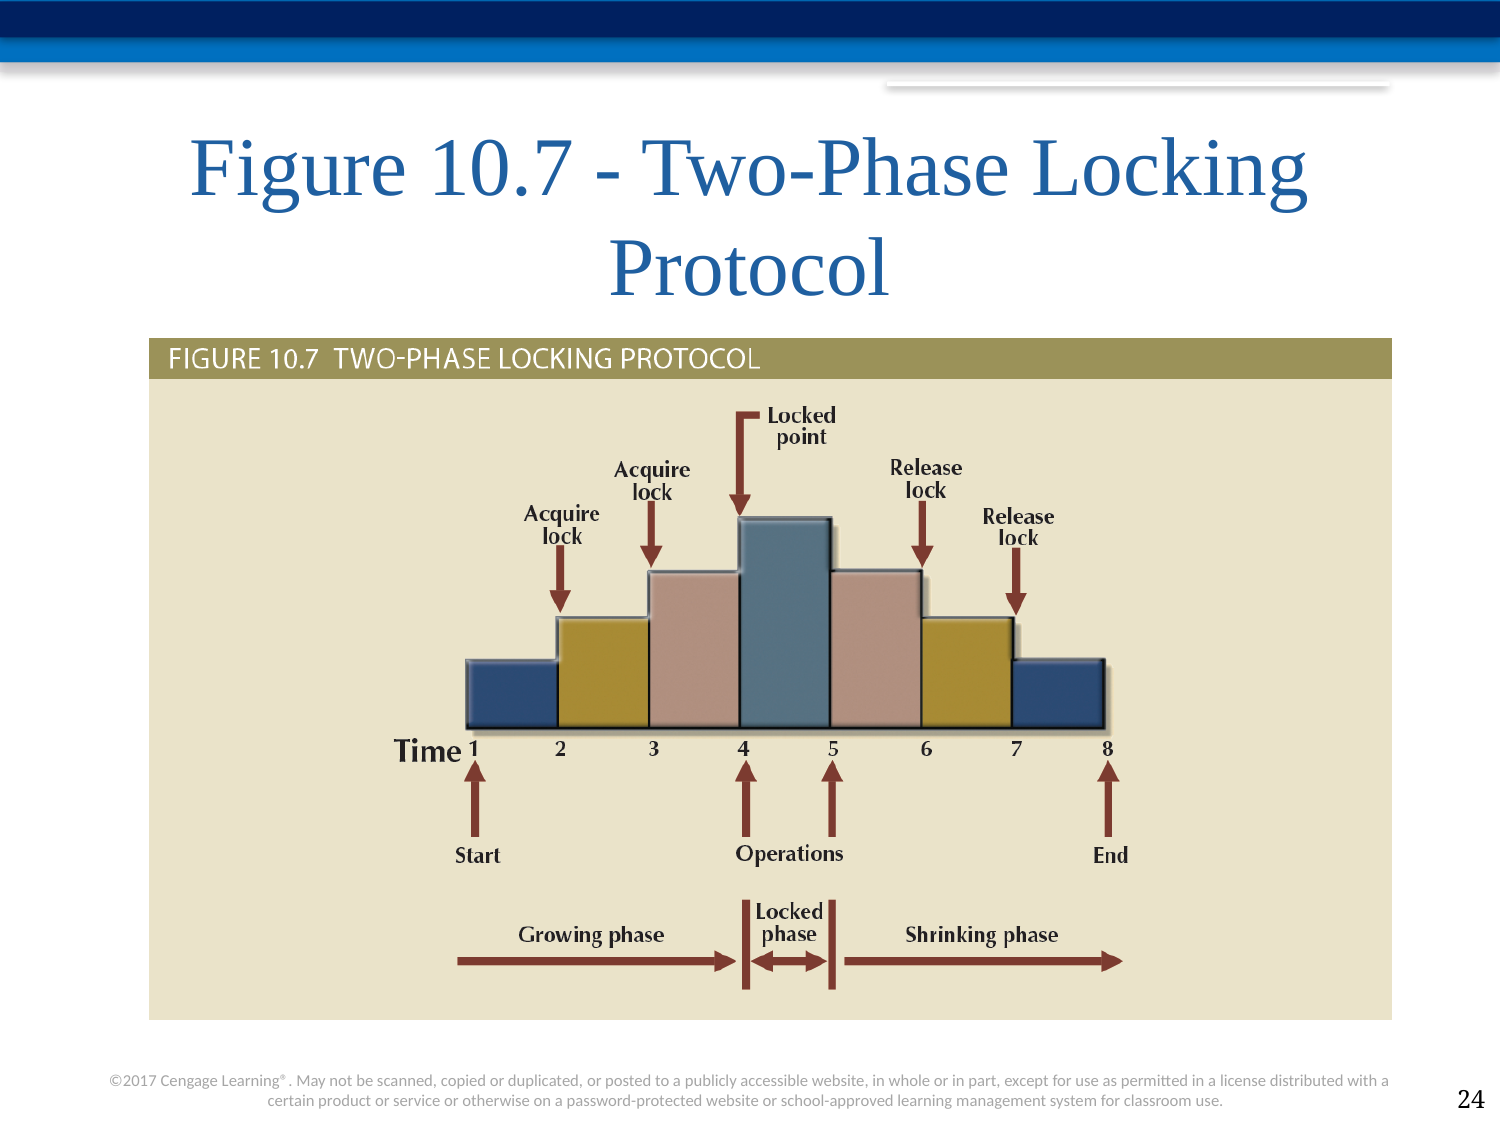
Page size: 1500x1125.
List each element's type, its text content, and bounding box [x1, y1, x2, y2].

title Figure 10.7 - Two-Phase Locking Protocol [75, 125, 1425, 300]
slide_number 24 [1425, 1074, 1500, 1125]
picture [137, 324, 1407, 1029]
